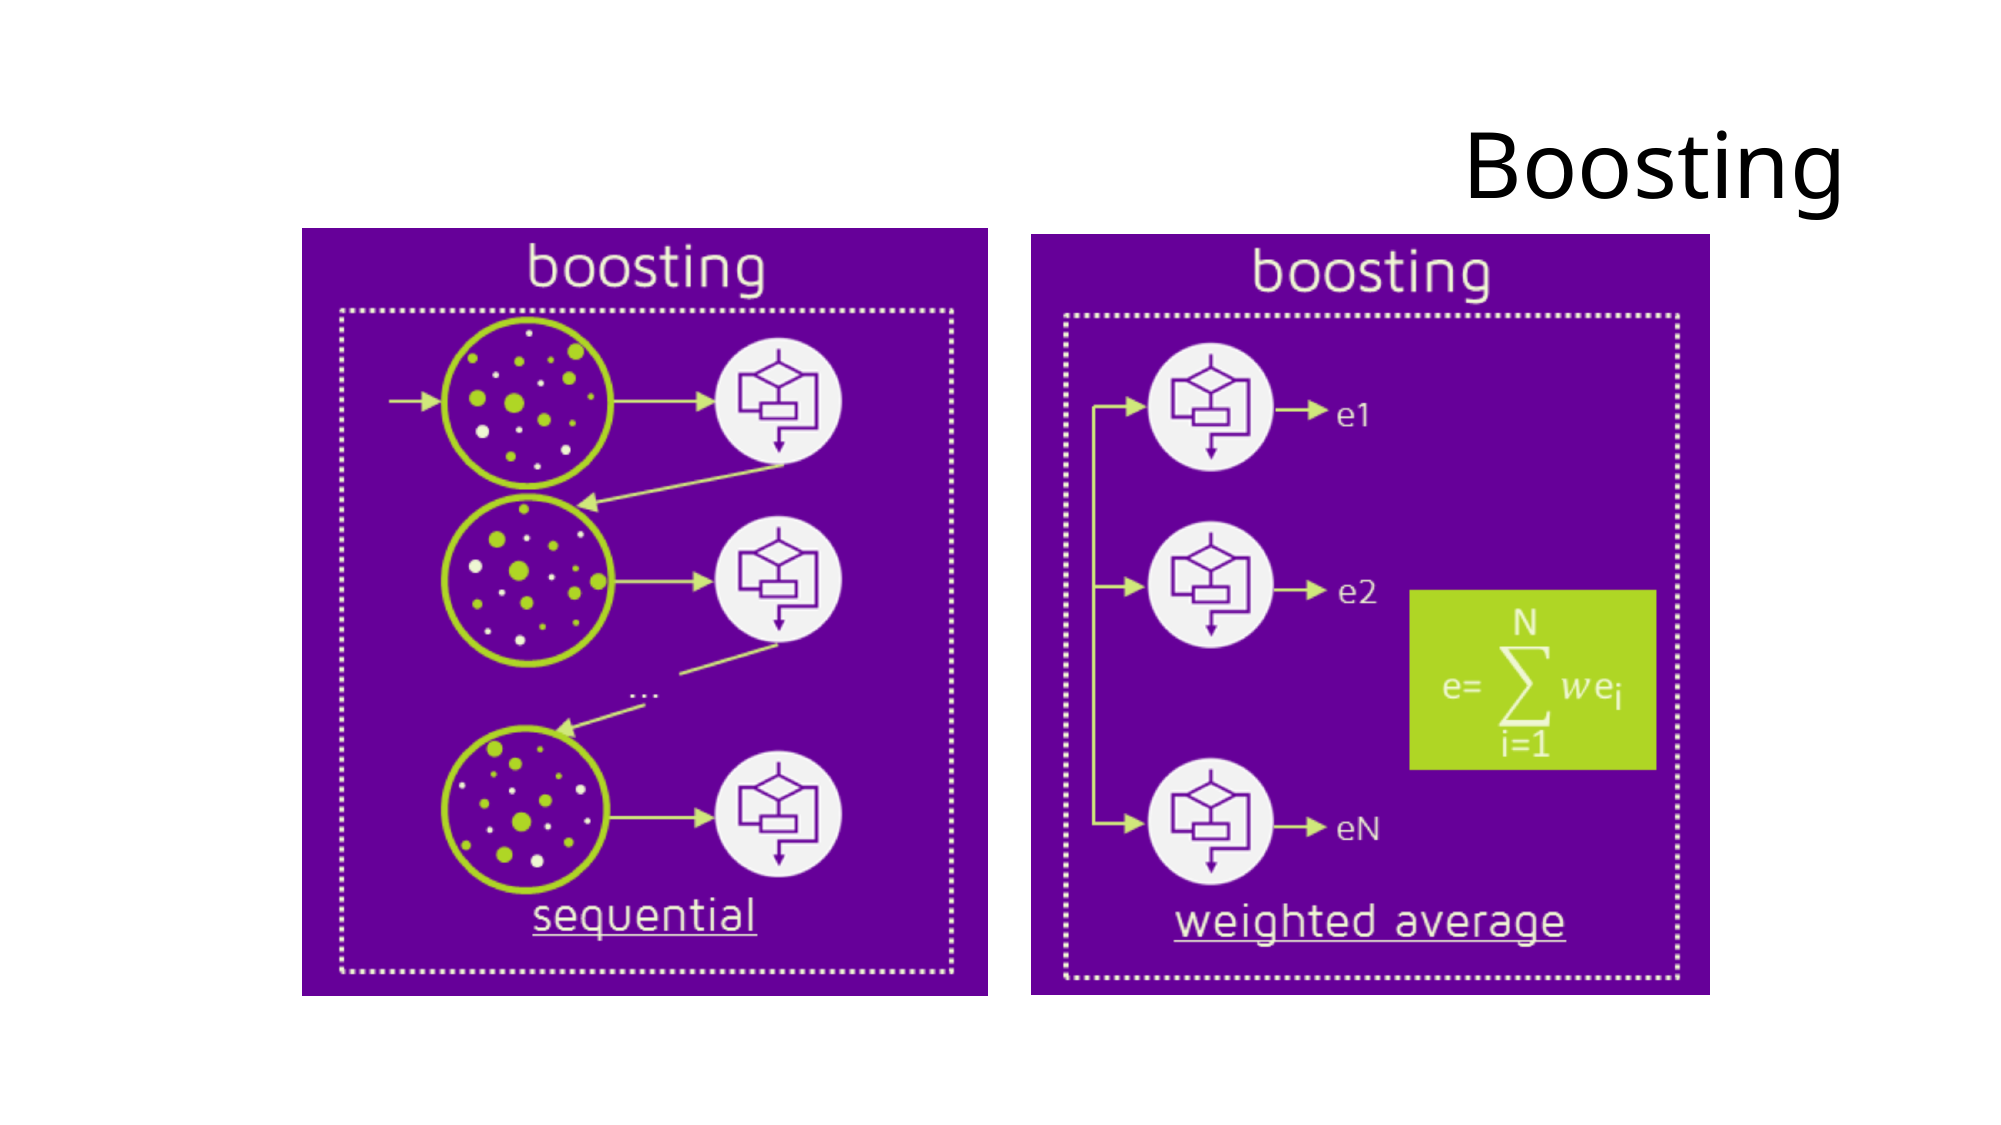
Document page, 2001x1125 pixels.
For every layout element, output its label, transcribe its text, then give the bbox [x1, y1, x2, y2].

picture [1031, 234, 1710, 995]
title Boosting [137, 59, 1863, 278]
picture [302, 228, 988, 996]
